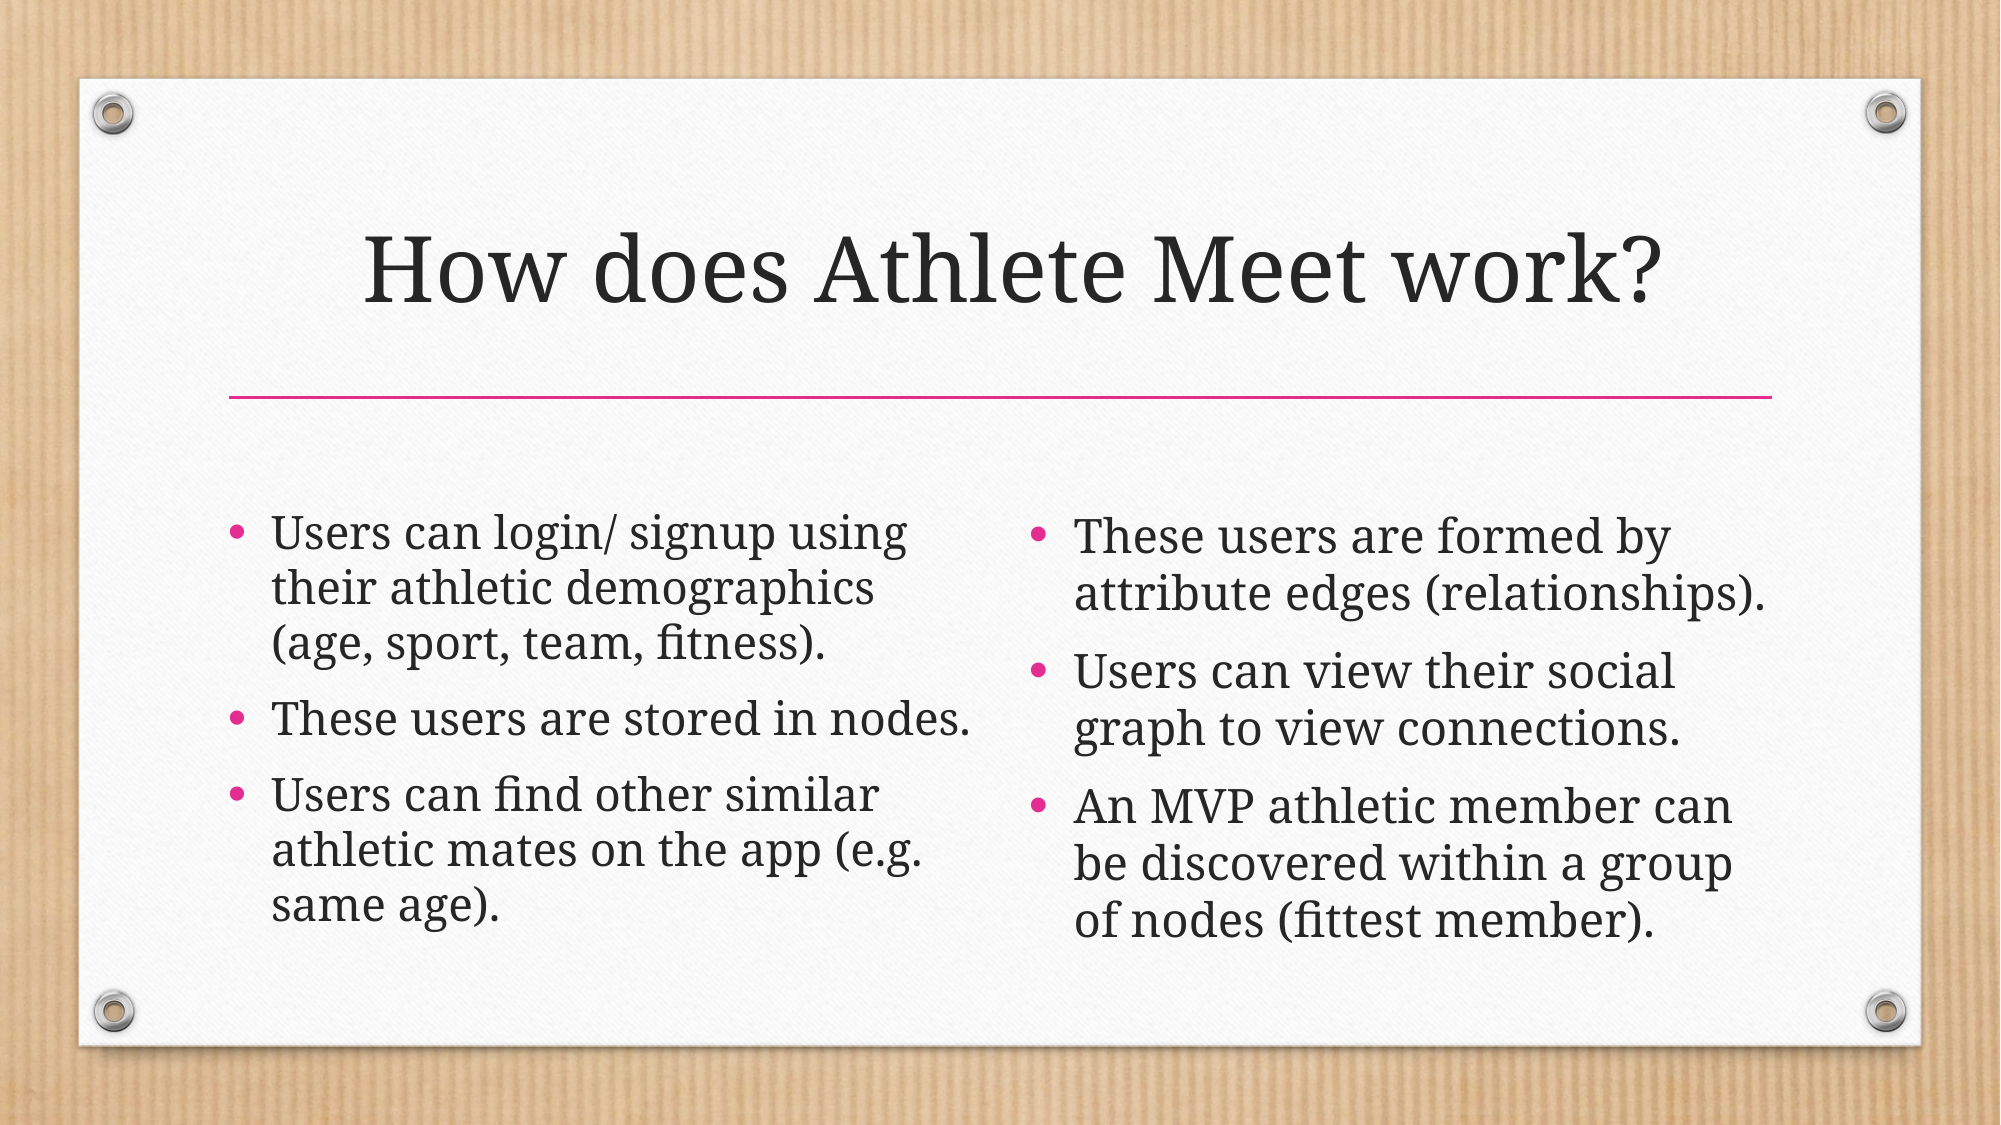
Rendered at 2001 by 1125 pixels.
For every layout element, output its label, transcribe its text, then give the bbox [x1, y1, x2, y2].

title How does Athlete Meet work? [226, 158, 1802, 373]
list Users can login/ signup using their athletic demographics (age, sport, team, fitness). These users are stored in nodes. Users can find other similar athletic mates on the app (e.g. same age). [213, 420, 987, 963]
picture [0, 0, 2001, 1125]
list These users are formed by attribute edges (relationships). Users can view their social graph to view connections. An MVP athletic member can be discovered within a group of nodes (fittest member). [1013, 420, 1788, 963]
